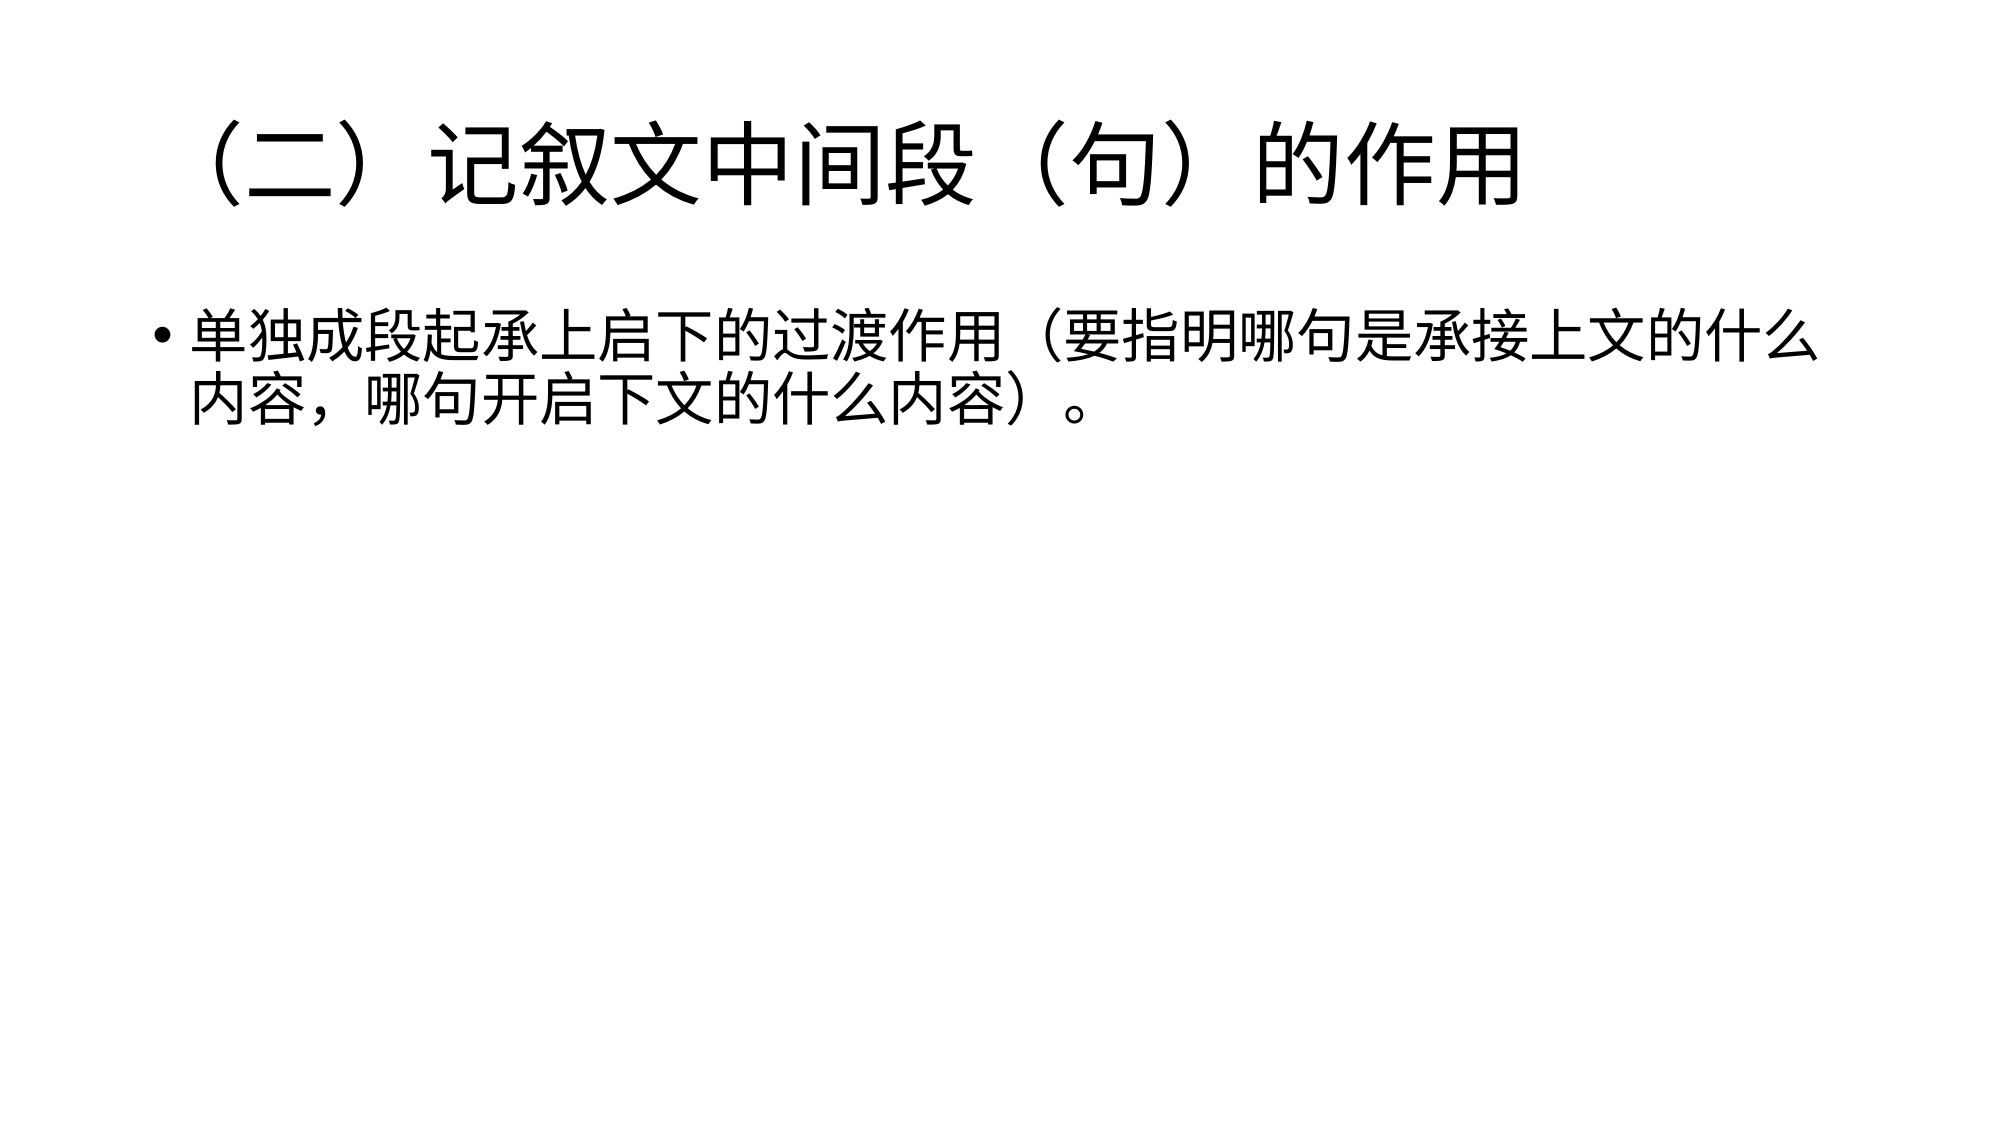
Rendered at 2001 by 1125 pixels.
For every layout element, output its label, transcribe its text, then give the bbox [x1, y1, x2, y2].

title （二）记叙文中间段（句）的作用 [137, 59, 1863, 278]
list 单独成段起承上启下的过渡作用（要指明哪句是承接上文的什么内容，哪句开启下文的什么内容）。 [137, 299, 1863, 1014]
